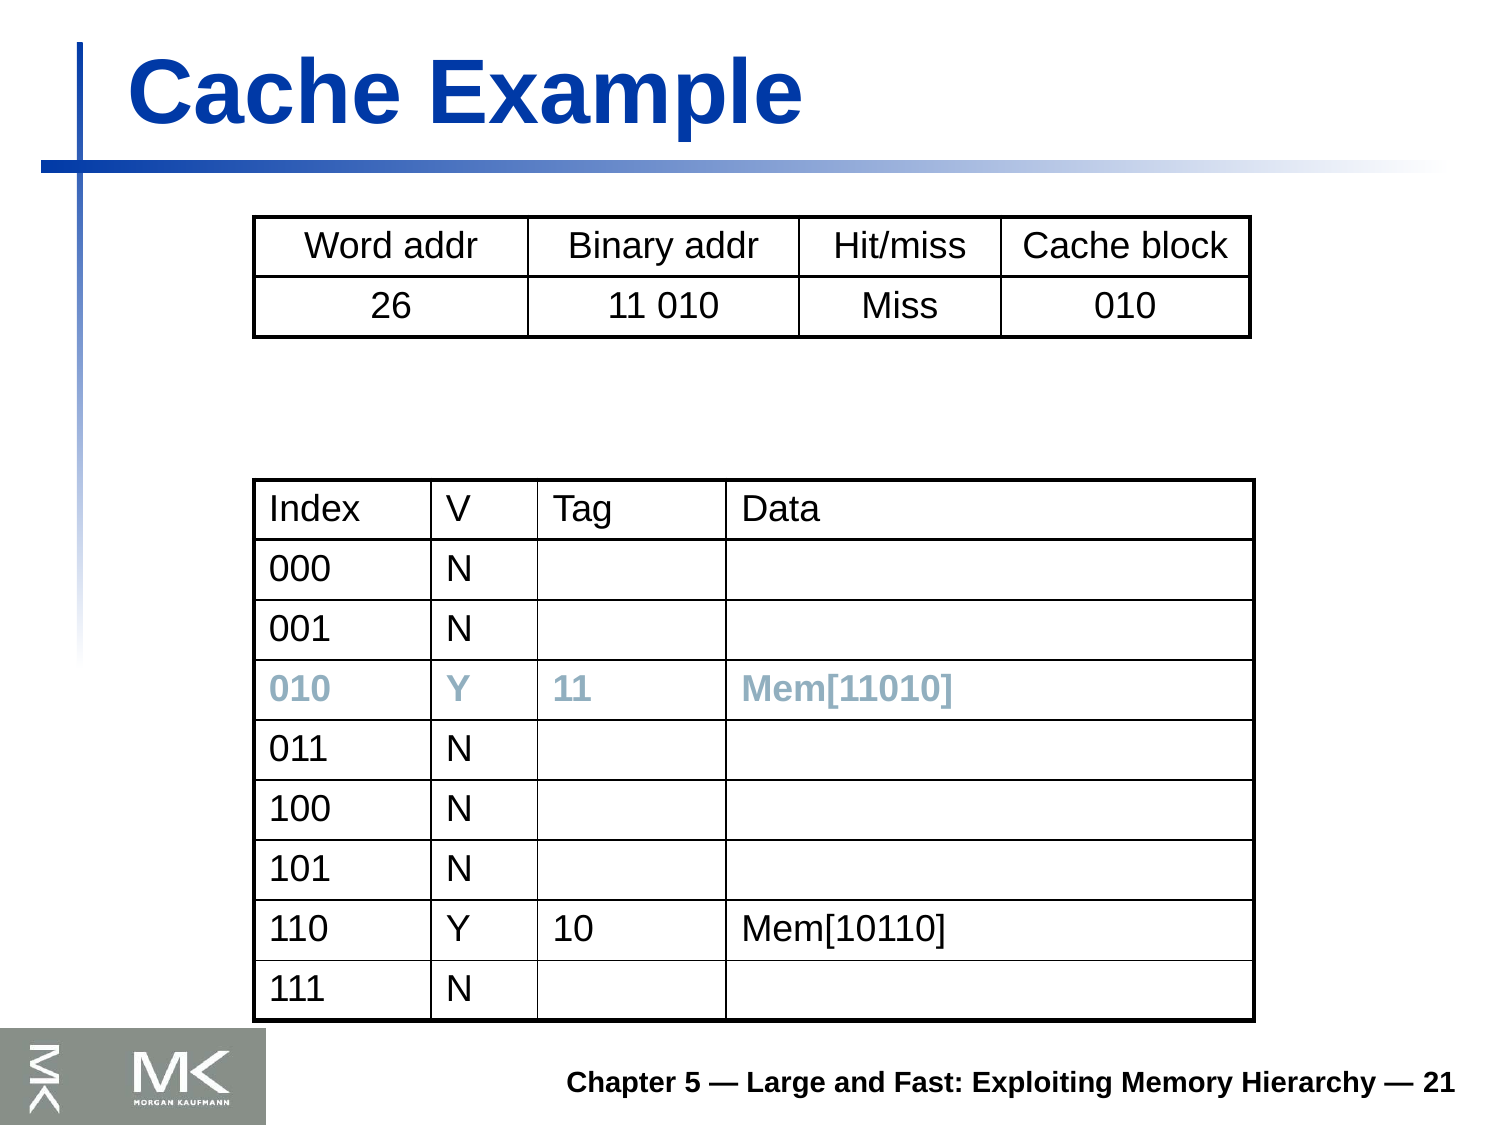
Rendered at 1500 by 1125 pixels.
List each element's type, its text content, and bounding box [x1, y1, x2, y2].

table_cell [538, 961, 725, 1018]
table_cell N [432, 601, 537, 659]
table_cell 100 [256, 781, 430, 839]
table_cell 10 [538, 901, 725, 960]
table_cell [538, 541, 725, 599]
table_cell Y [432, 901, 537, 960]
table_cell 26 [256, 278, 527, 335]
table_header Tag [538, 482, 725, 538]
title Cache Example [112, 0, 1468, 149]
table_cell Y [432, 661, 537, 719]
table_cell Mem[10110] [727, 901, 1252, 960]
table_cell 11 [538, 661, 725, 719]
table_cell [727, 841, 1252, 899]
table_cell 111 [256, 961, 430, 1018]
table_cell 010 [1002, 278, 1248, 335]
table_cell Miss [800, 278, 1000, 335]
table_header Index [256, 482, 430, 538]
table_cell [727, 781, 1252, 839]
table_cell N [432, 781, 537, 839]
table_cell N [432, 841, 537, 899]
table_header Word addr [256, 219, 527, 275]
table_cell [727, 961, 1252, 1018]
table_cell [538, 841, 725, 899]
table_cell 110 [256, 901, 430, 960]
table_cell 010 [256, 661, 430, 719]
table_cell N [432, 541, 537, 599]
table_cell Mem[11010] [727, 661, 1252, 719]
table_cell 000 [256, 541, 430, 599]
table_cell 011 [256, 721, 430, 779]
picture [0, 1028, 266, 1125]
table_header Cache block [1002, 219, 1248, 275]
table_cell [538, 781, 725, 839]
table_cell 101 [256, 841, 430, 899]
table_cell [538, 721, 725, 779]
table_cell 001 [256, 601, 430, 659]
text_box Chapter 5 — Large and Fast: Exploiting Memory Hierarchy — ‹#› [277, 1046, 1471, 1106]
table_cell [538, 601, 725, 659]
table_cell N [432, 961, 537, 1018]
table_header Hit/miss [800, 219, 1000, 275]
table_header Data [727, 482, 1252, 538]
table_cell N [432, 721, 537, 779]
table_cell [727, 541, 1252, 599]
table_header Binary addr [529, 219, 798, 275]
table_cell [727, 601, 1252, 659]
table_cell 11 010 [529, 278, 798, 335]
table_cell [727, 721, 1252, 779]
table_header V [432, 482, 537, 538]
